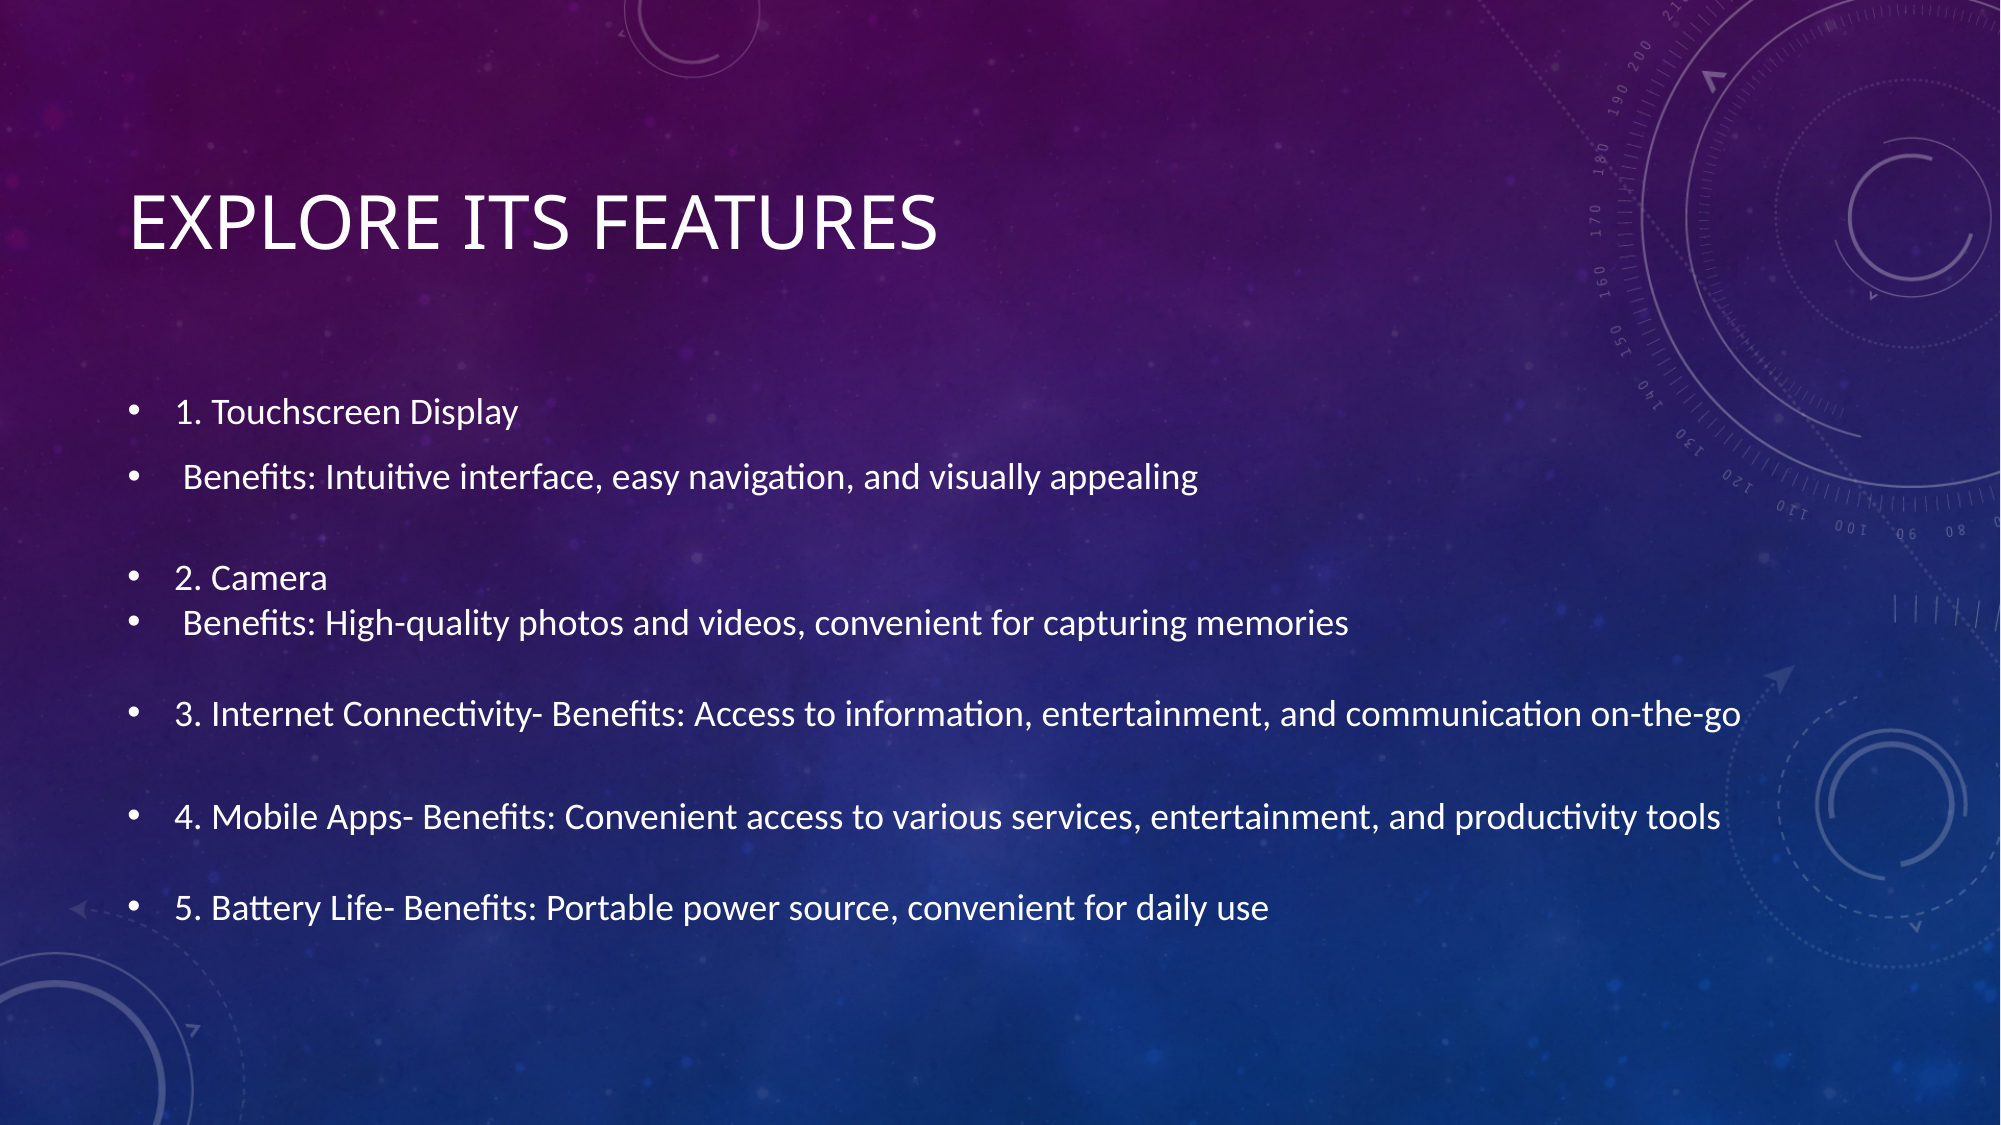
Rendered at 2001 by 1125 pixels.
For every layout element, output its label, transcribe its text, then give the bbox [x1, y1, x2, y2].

list 1. Touchscreen Display Benefits: Intuitive interface, easy navigation, and visually appealing [112, 351, 1775, 533]
title Explore its Features [112, 117, 1775, 321]
picture [0, 0, 2001, 1125]
text_box 2. Camera Benefits: High-quality photos and videos, convenient for capturing memories [112, 545, 1775, 651]
text_box 5. Battery Life- Benefits: Portable power source, convenient for daily use [112, 875, 1744, 936]
text_box 3. Internet Connectivity- Benefits: Access to information, entertainment, and communication on-the-go [112, 681, 1775, 742]
text_box 4. Mobile Apps- Benefits: Convenient access to various services, entertainment, and productivity tools [112, 784, 1845, 845]
